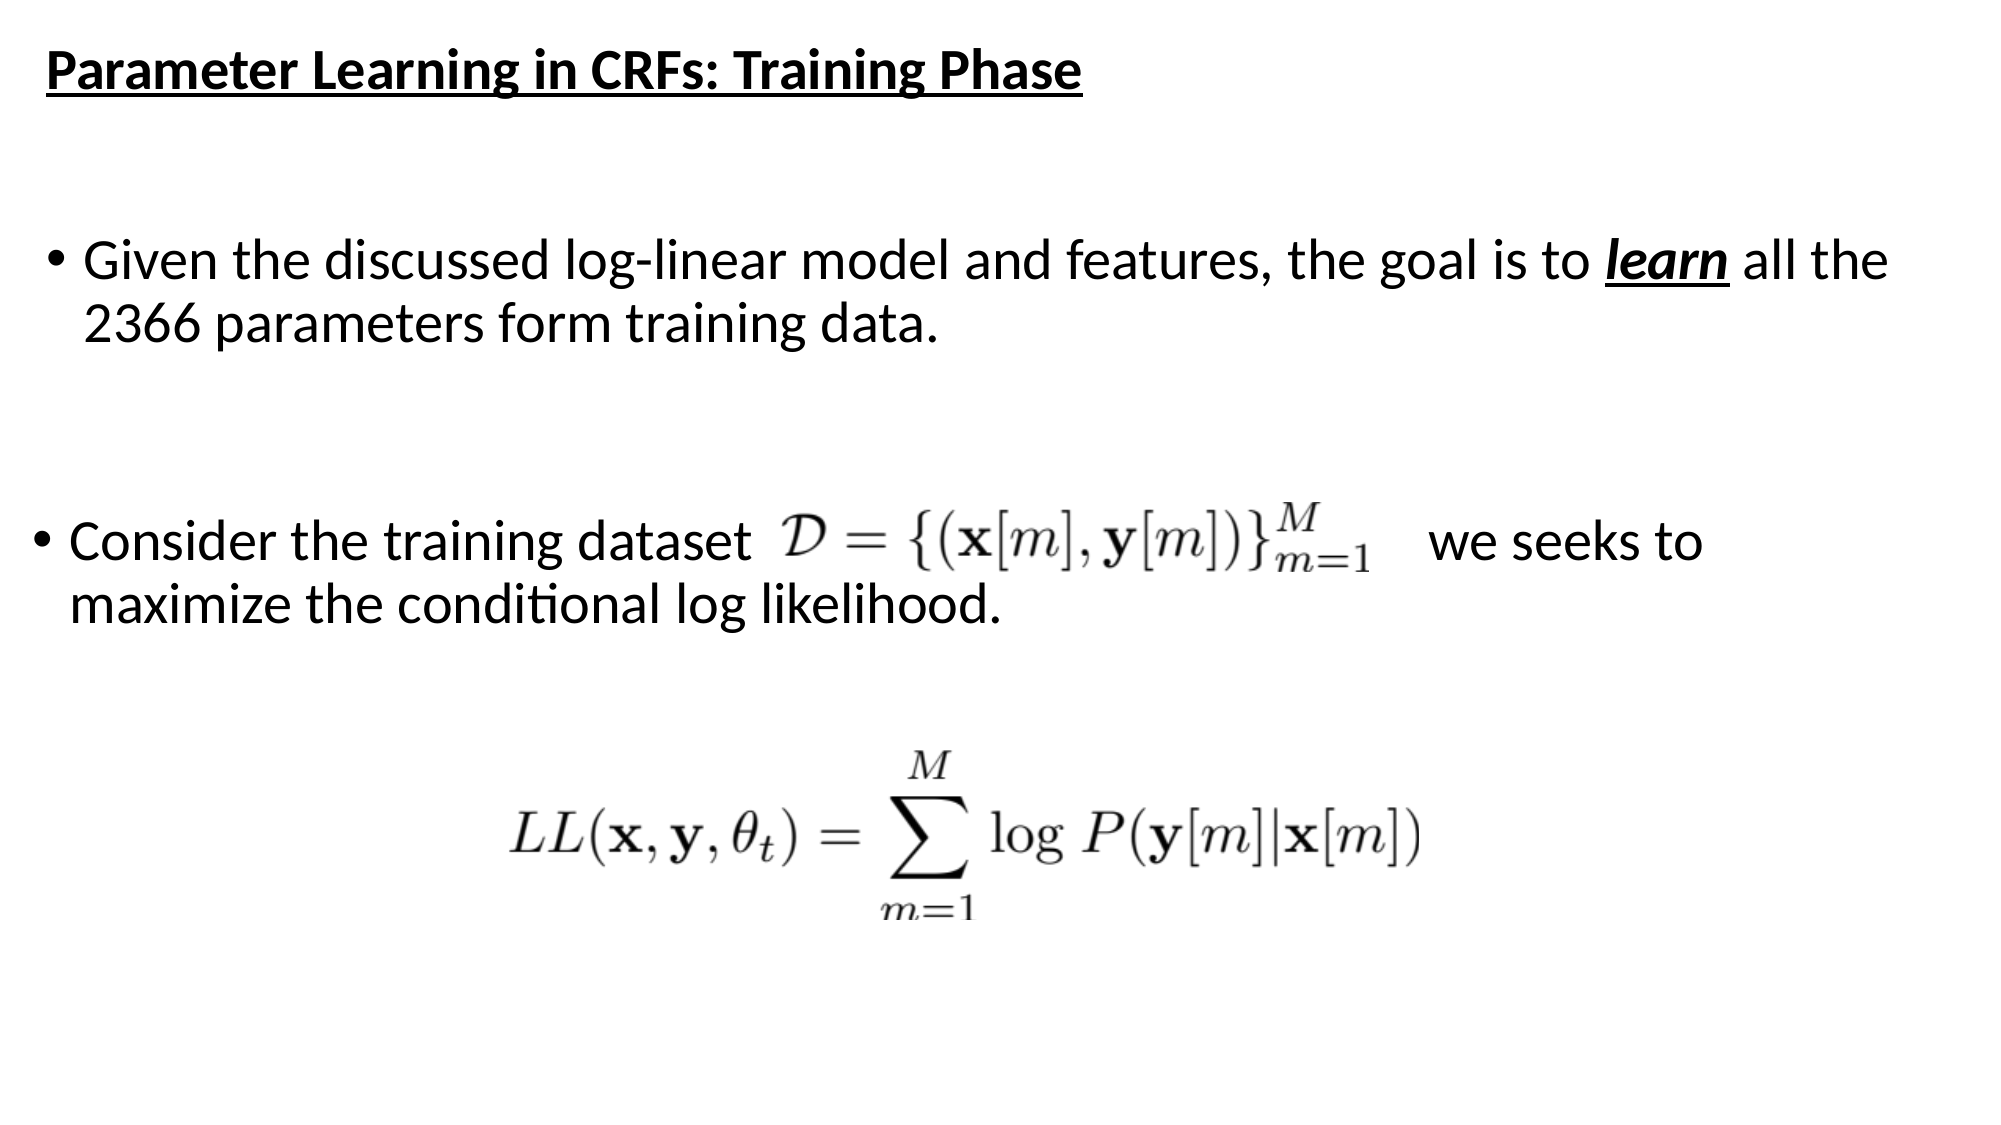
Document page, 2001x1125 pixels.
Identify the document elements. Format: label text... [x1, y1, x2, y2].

text_box Consider the training dataset we seeks to maximize the conditional log likelihood. [17, 502, 1955, 660]
picture [508, 749, 1419, 920]
text_box Parameter Learning in CRFs: Training Phase [31, 31, 1831, 129]
text_box Given the discussed log-linear model and features, the goal is to learn all the 2366 parameters form training data. [31, 221, 1969, 378]
picture [781, 502, 1369, 572]
